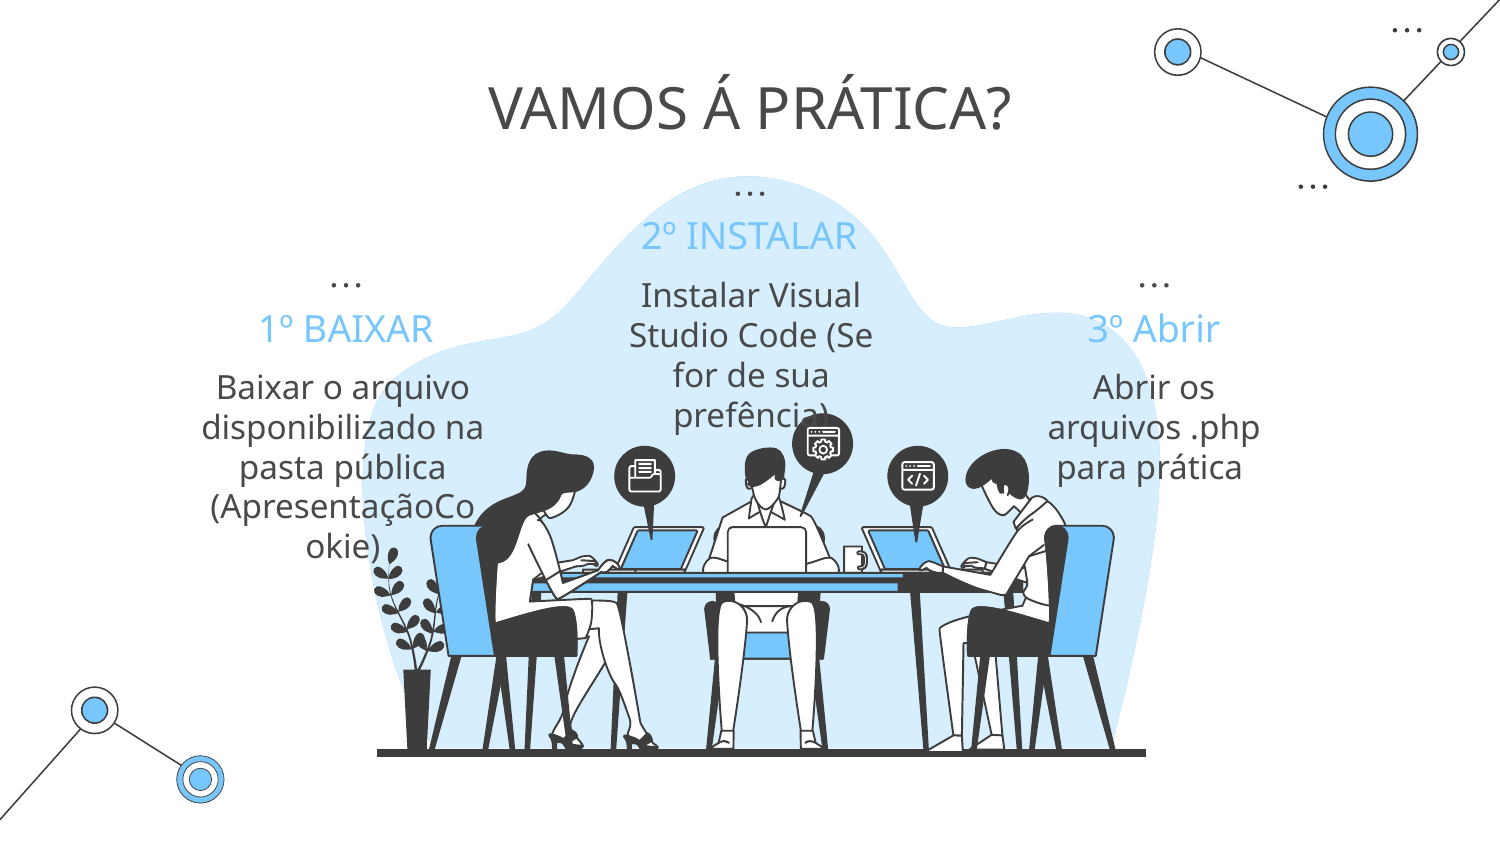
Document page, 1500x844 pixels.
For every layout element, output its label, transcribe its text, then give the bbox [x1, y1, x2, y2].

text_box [324, 176, 1176, 758]
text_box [628, 458, 663, 493]
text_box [1139, 282, 1169, 288]
title VAMOS Á PRÁTICA? [362, 56, 1138, 151]
subtitle Baixar o arquivo disponibilizado na pasta pública (ApresentaçãoCookie) [185, 350, 319, 539]
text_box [806, 426, 841, 461]
subtitle 3º Abrir [1179, 298, 1289, 351]
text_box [901, 460, 935, 491]
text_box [735, 191, 765, 197]
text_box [331, 282, 361, 288]
subtitle Abrir os arquivos .php para prática [1179, 351, 1289, 495]
subtitle 1º BAIXAR [211, 298, 319, 350]
